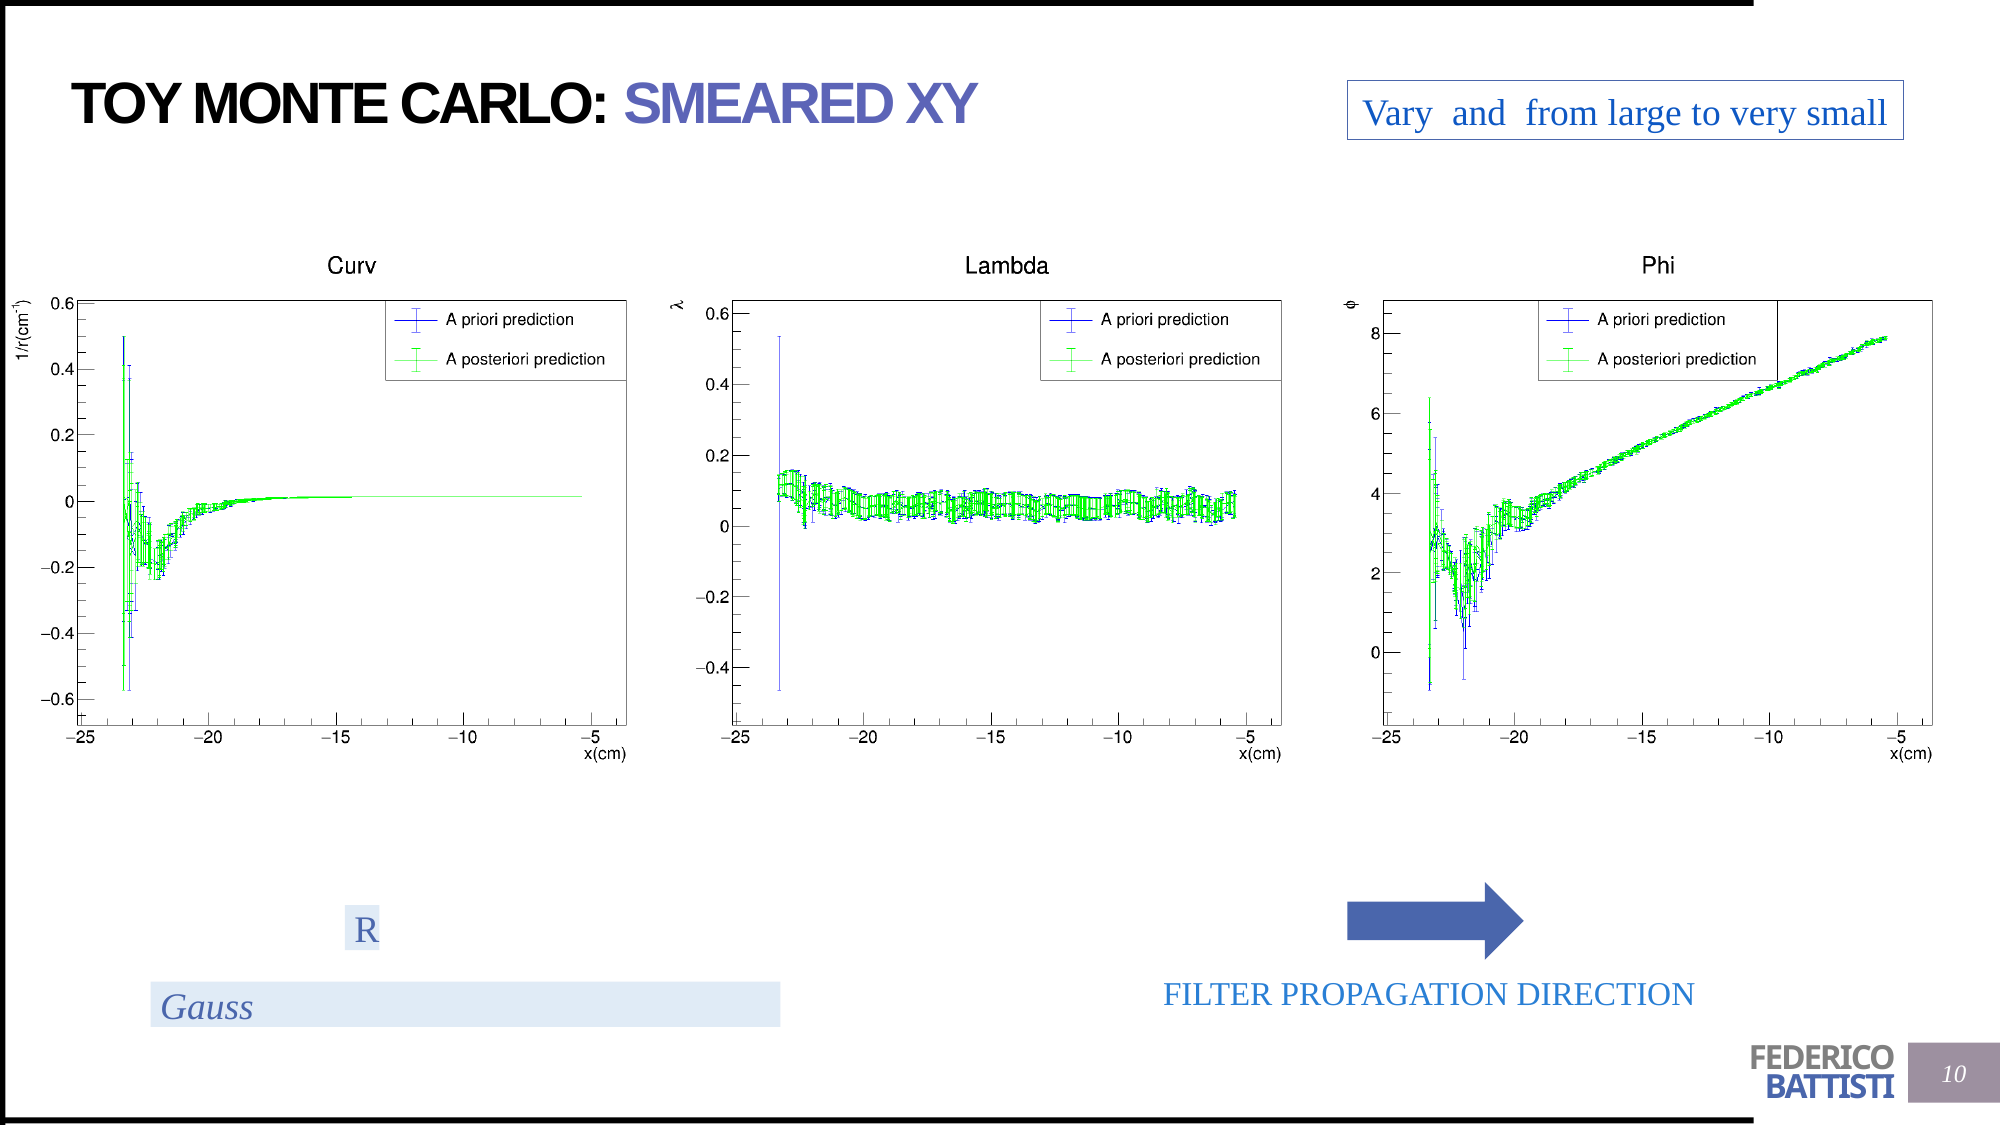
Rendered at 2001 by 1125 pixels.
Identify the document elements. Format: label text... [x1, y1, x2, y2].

text_box [1347, 882, 1524, 960]
picture [9, 247, 2000, 778]
title Toy monte carlo: SMEARED XY [70, 67, 1781, 142]
text_box FILTER PROPAGATION DIRECTION [1148, 965, 1723, 1020]
slide_number 10 [1931, 1050, 1977, 1096]
